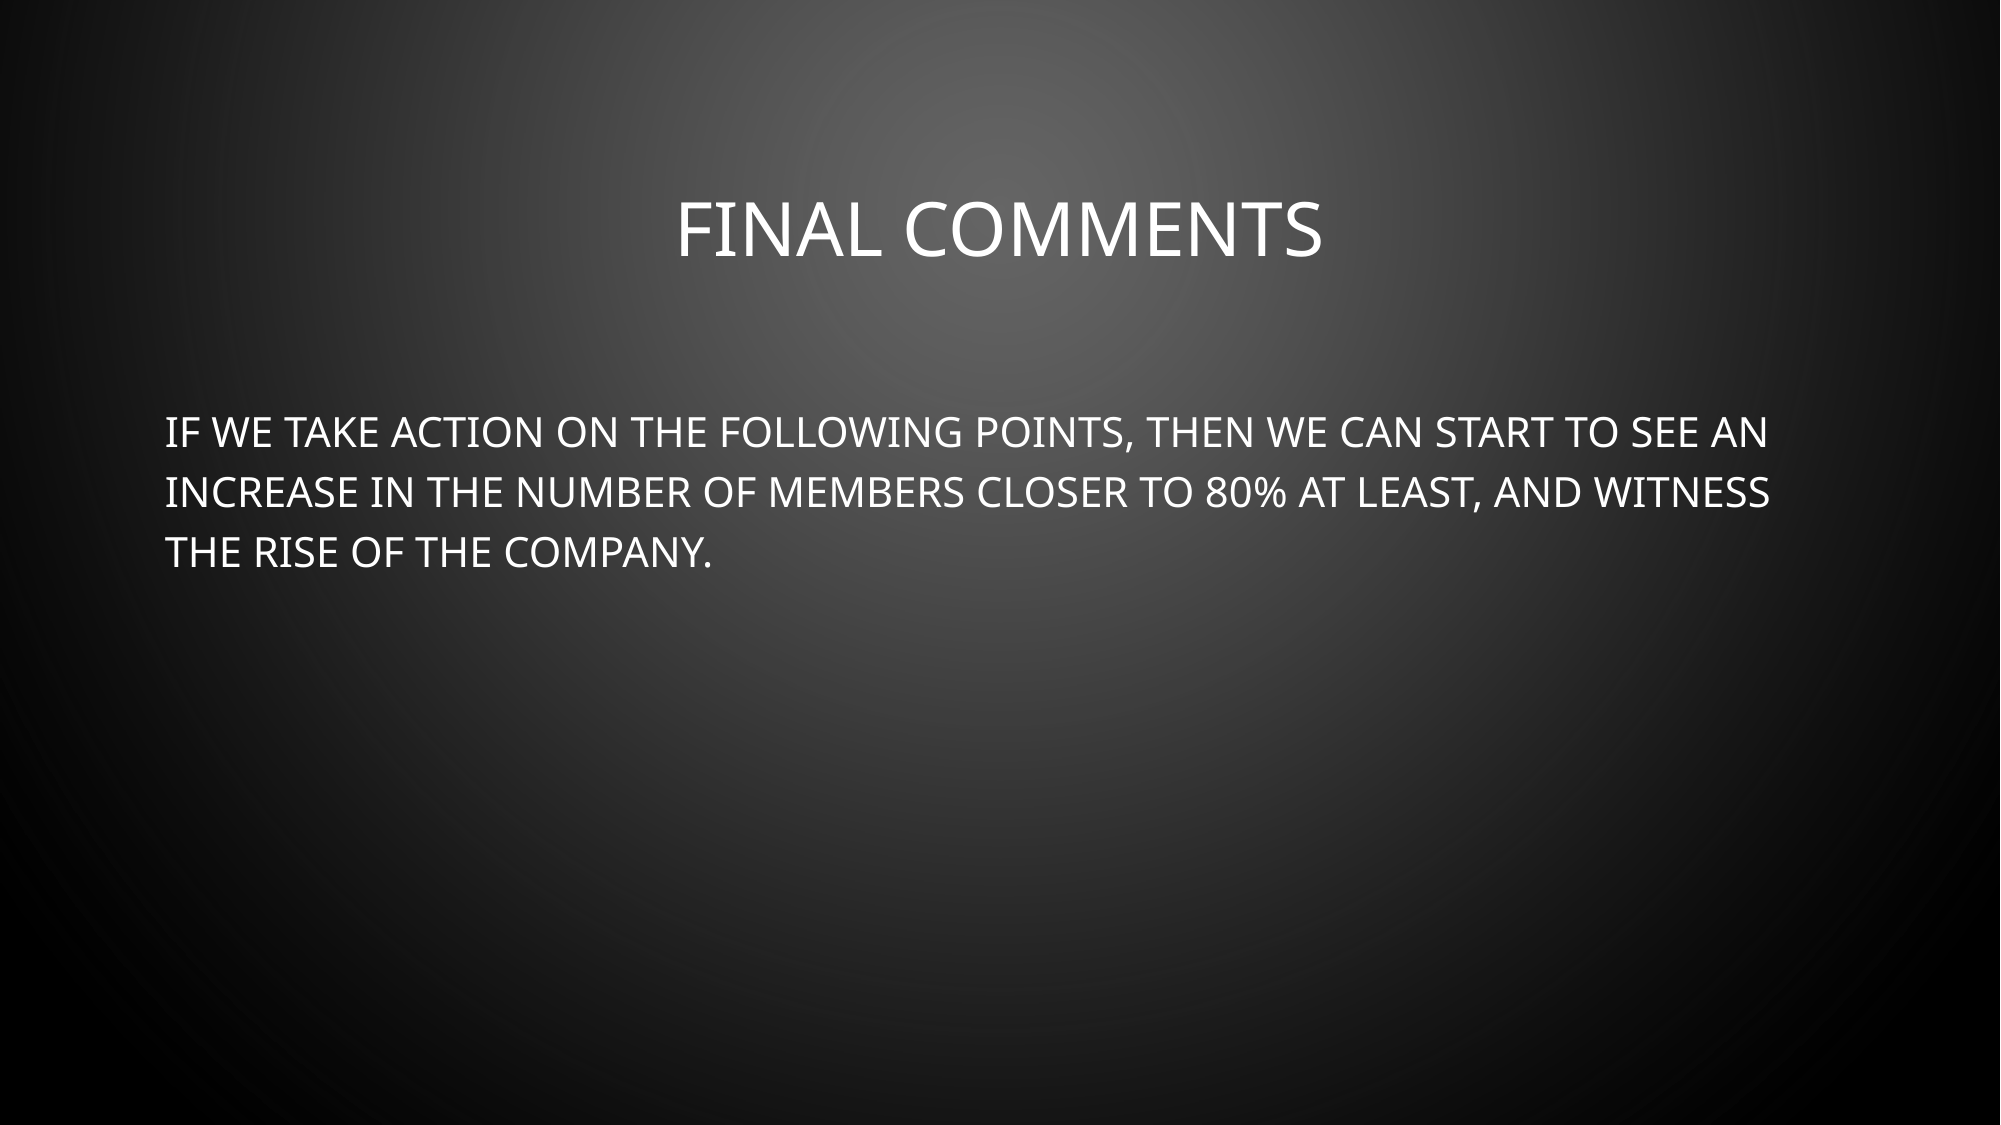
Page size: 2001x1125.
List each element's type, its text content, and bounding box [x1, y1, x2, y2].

picture [0, 0, 2000, 1125]
title Final Comments [149, 101, 1851, 364]
list If we take action on the following points, then we can start to see an increase in the number of members closer to 80% at least, and witness the rise of the company. [149, 388, 1851, 950]
